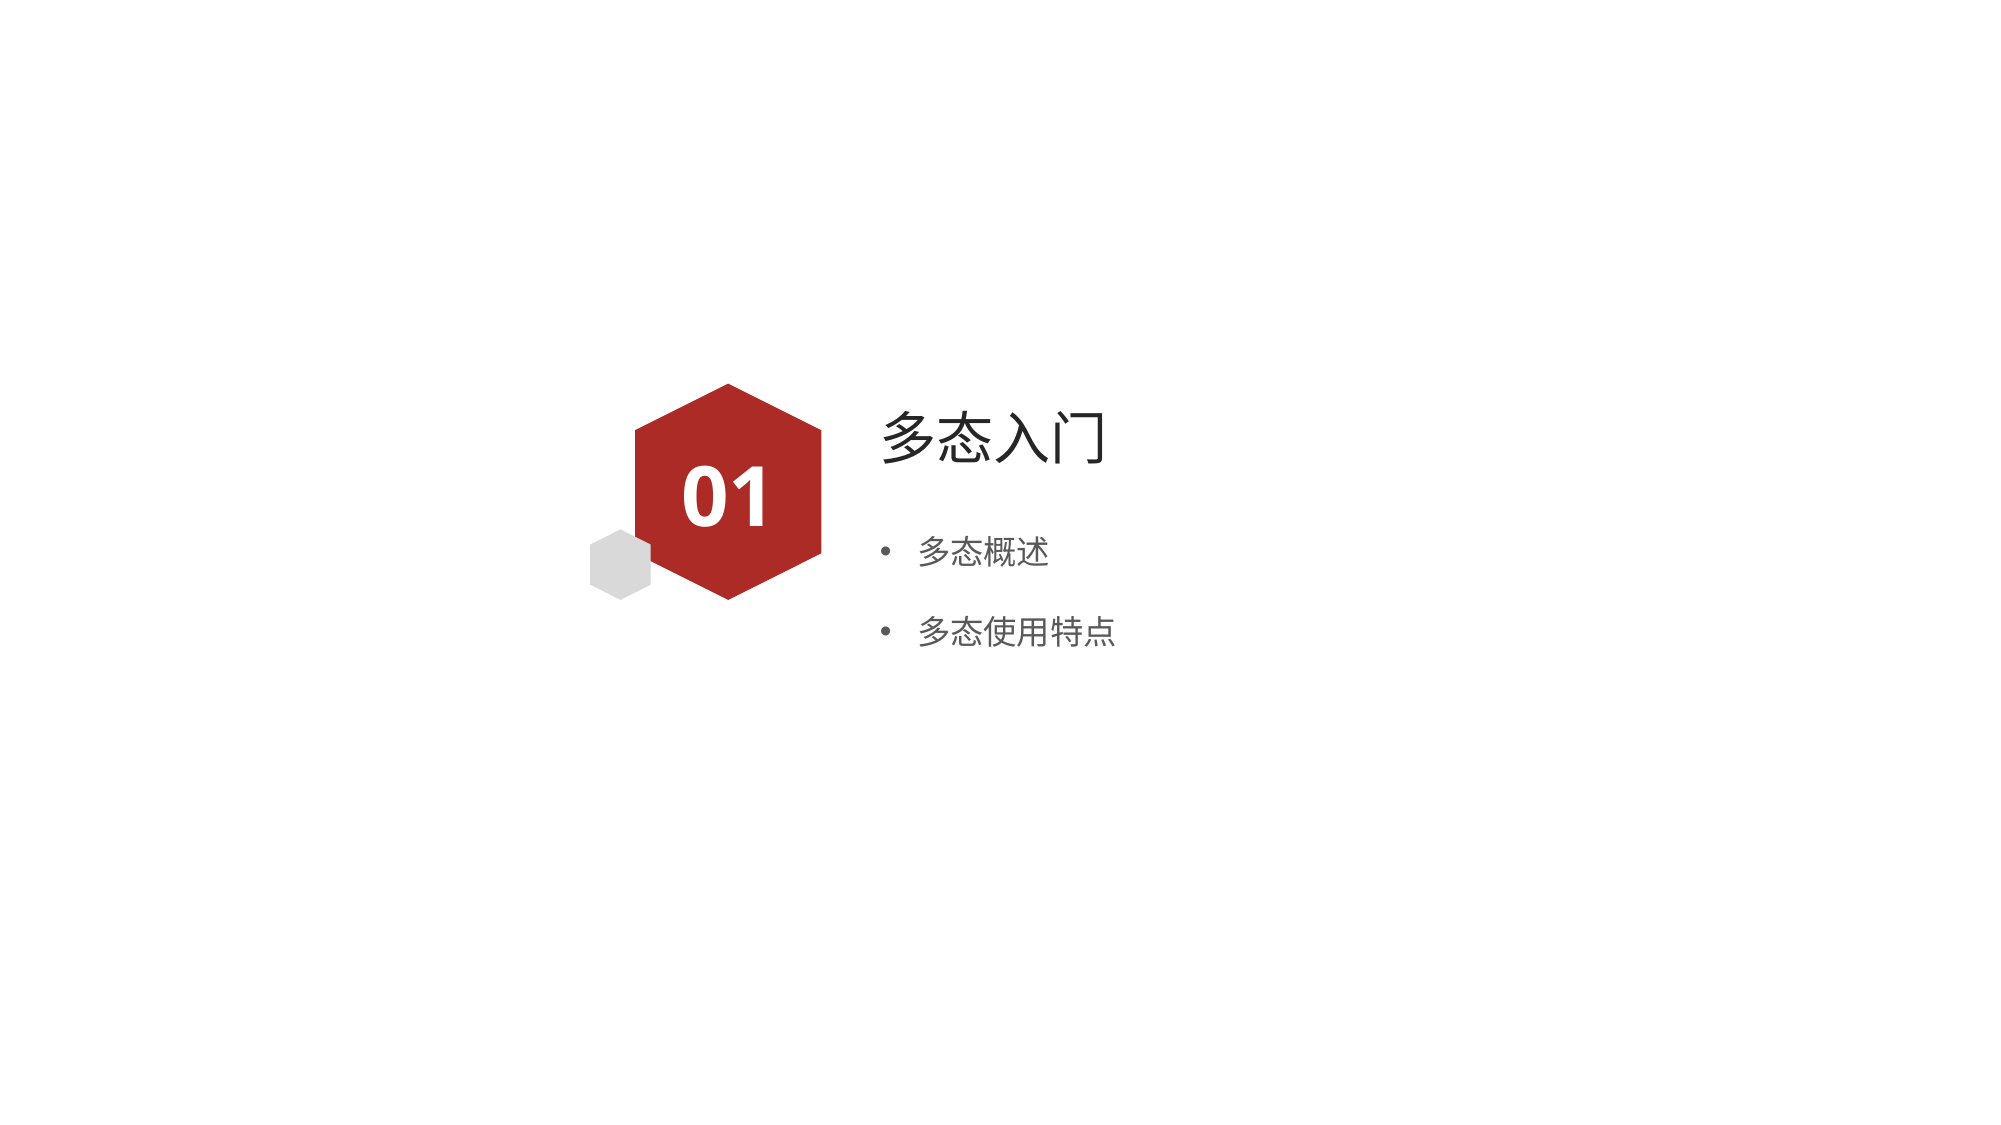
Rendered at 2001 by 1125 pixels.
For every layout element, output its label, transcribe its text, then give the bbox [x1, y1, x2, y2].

title 多态入门 [864, 393, 1969, 484]
list 01 [636, 404, 822, 594]
list 多态概述 多态使用特点 [864, 503, 1762, 1059]
